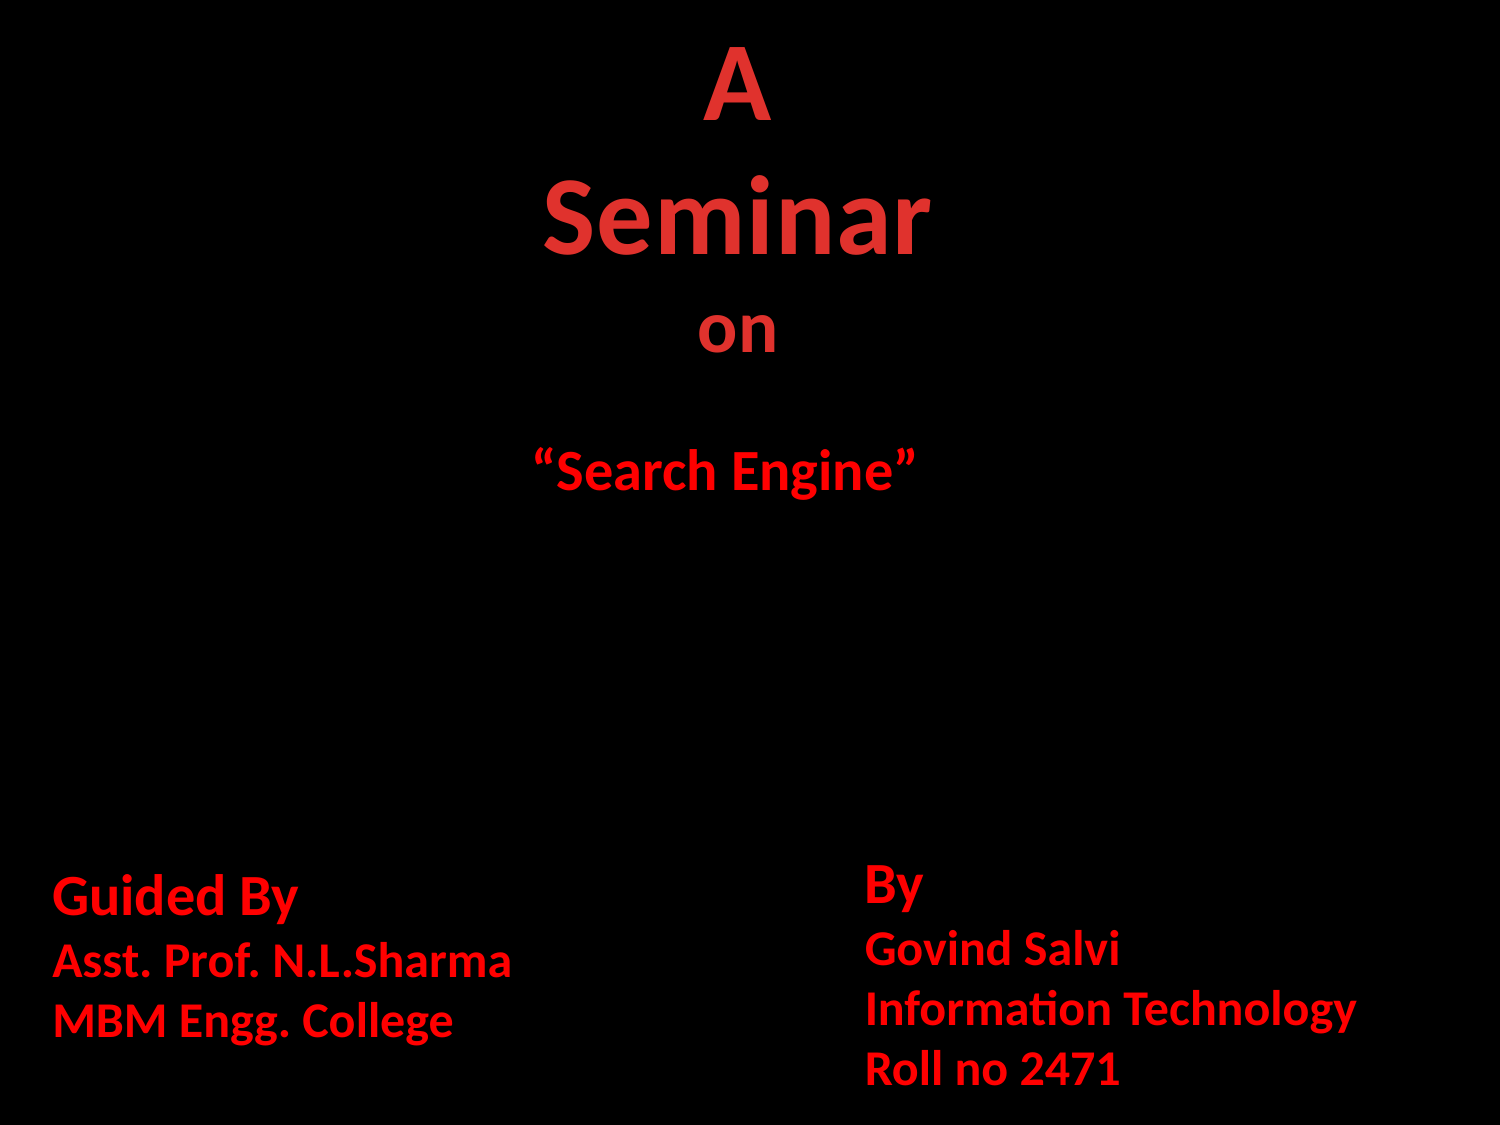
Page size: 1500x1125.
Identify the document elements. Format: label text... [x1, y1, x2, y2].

text_box “Search Engine” [474, 425, 975, 510]
text_box Guided By Asst. Prof. N.L.Sharma MBM Engg. College [37, 849, 563, 1115]
text_box By Govind Salvi Information Technology Roll no 2471 [849, 837, 1400, 1125]
text_box A Seminar on [527, 0, 949, 375]
